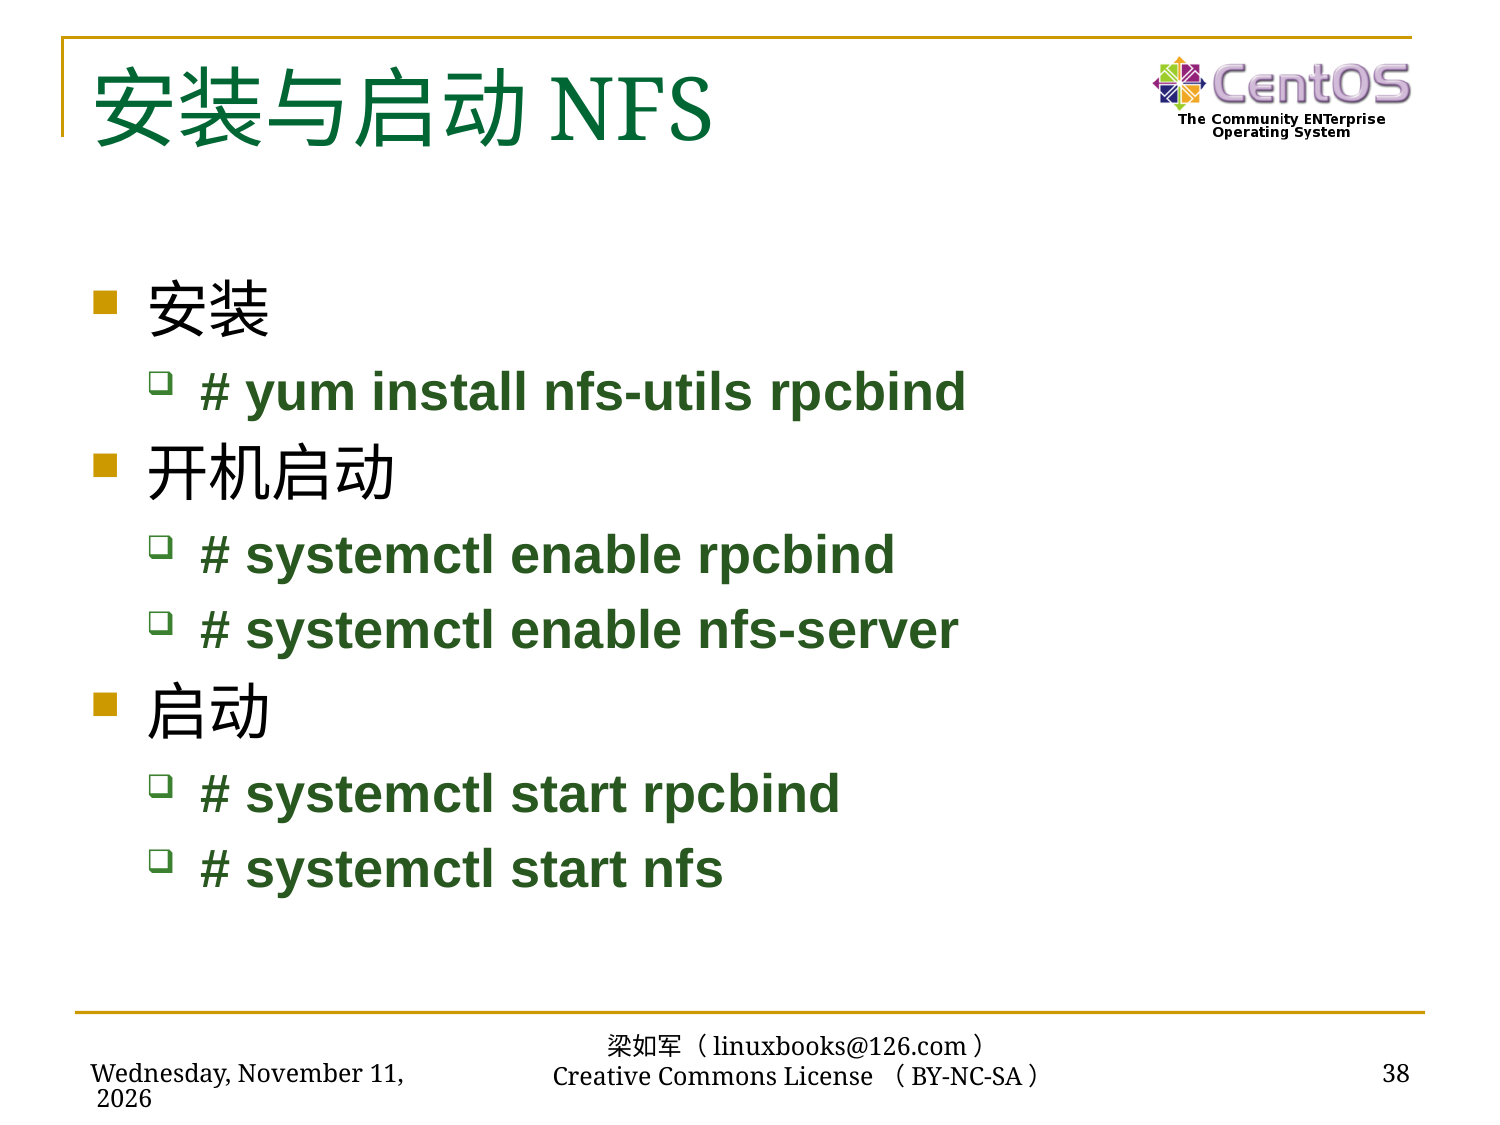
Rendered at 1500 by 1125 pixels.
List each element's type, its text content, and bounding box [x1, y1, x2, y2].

title 安装与启动NFS [74, 45, 1426, 233]
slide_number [74, 1023, 426, 1100]
list 安装 # yum install nfs-utils rpcbind 开机启动 # systemctl enable rpcbind # systemctl enable nfs-server 启动 # systemctl start rpcbind # systemctl start nfs [74, 262, 1426, 1006]
footer 梁如军（linuxbooks@126.com） Creative Commons License（BY-NC-SA） [359, 1022, 1247, 1099]
slide_number 38 [1074, 1023, 1426, 1100]
